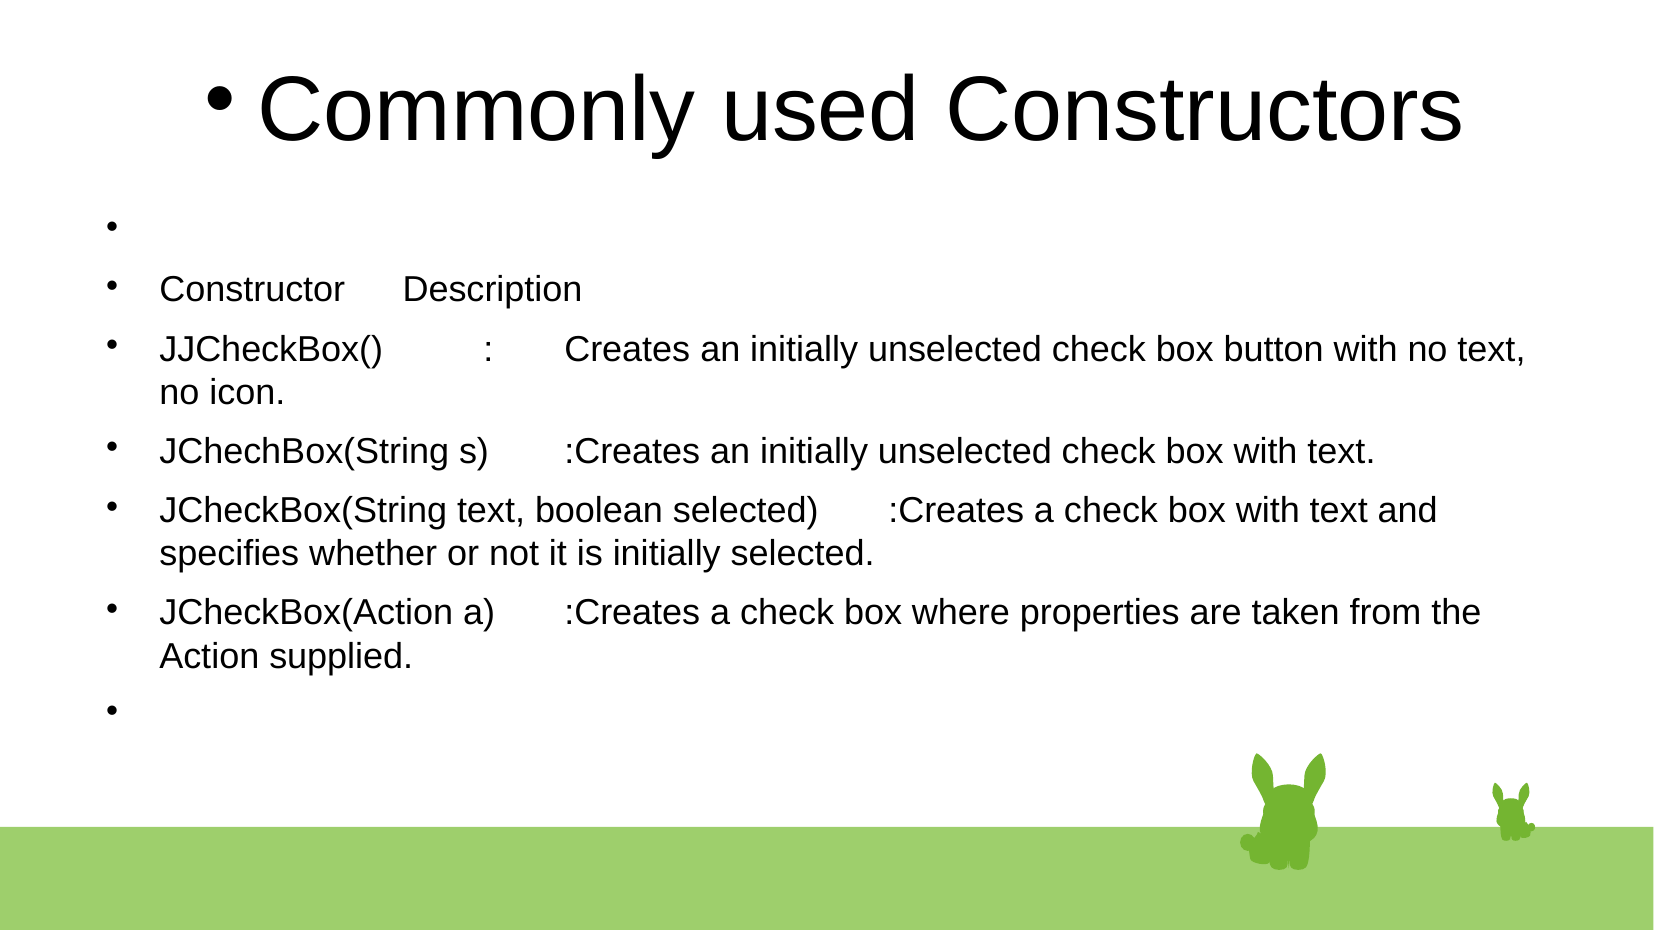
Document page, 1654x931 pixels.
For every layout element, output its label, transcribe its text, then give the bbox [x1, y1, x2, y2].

title Commonly used Constructors [88, 29, 1565, 177]
list Constructor Description JJCheckBox() : Creates an initially unselected check box button with no text, no icon. JChechBox(String s) :Creates an initially unselected check box with text. JCheckBox(String text, boolean selected) :Creates a check box with text and specifies whether or not it is initially selected. JCheckBox(Action a) :Creates a check box where properties are taken from the Action supplied. [88, 206, 1565, 738]
